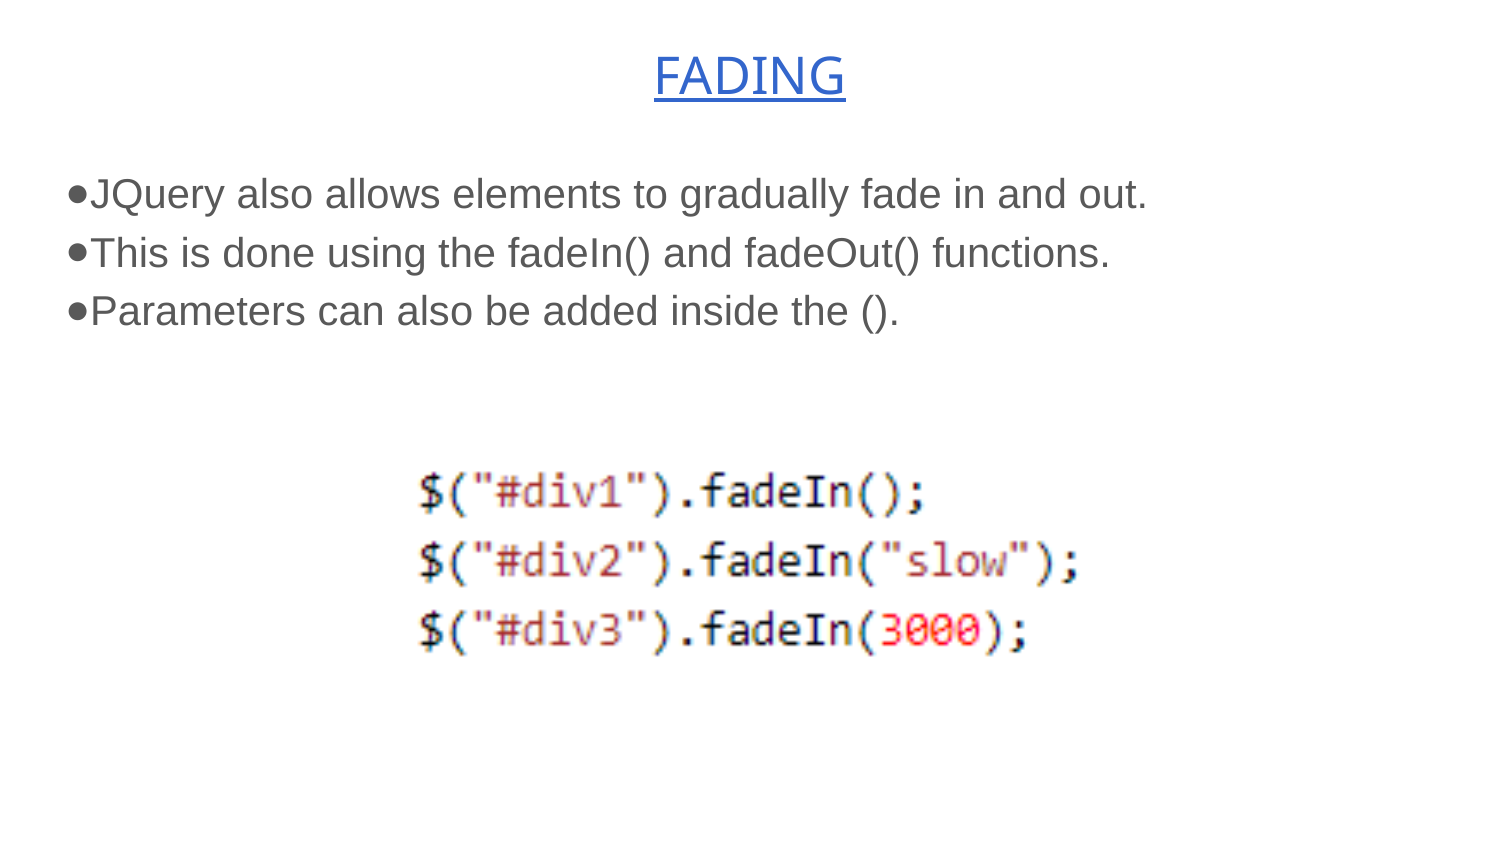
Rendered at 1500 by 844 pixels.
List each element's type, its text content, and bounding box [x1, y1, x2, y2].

title FADING [0, 37, 1500, 110]
subtitle JQuery also allows elements to gradually fade in and out. This is done using the fadeIn() and fadeOut() functions. Parameters can also be added inside the (). [50, 159, 1463, 410]
picture [399, 446, 1104, 674]
